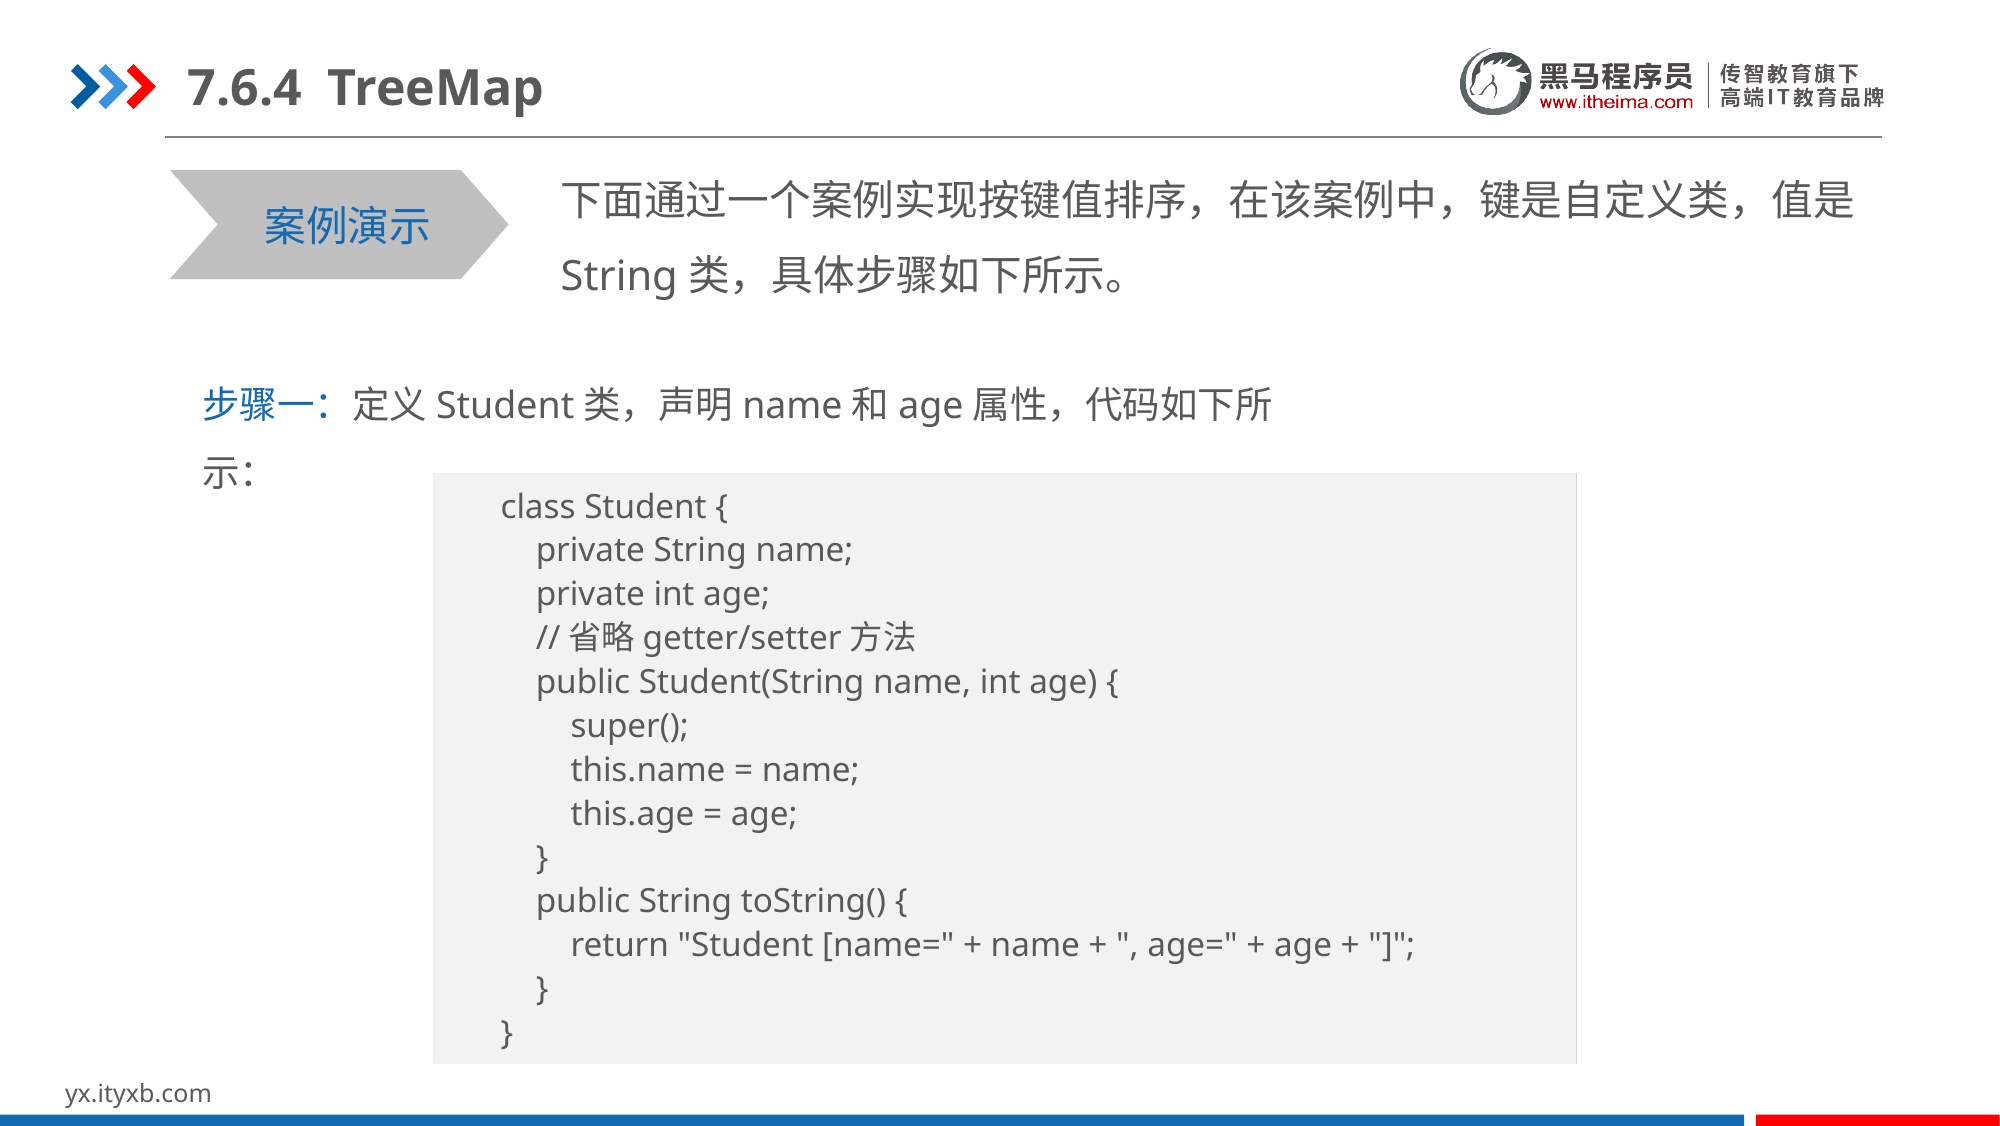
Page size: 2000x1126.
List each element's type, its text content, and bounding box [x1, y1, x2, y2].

text_box 7.6.4 TreeMap [187, 43, 954, 127]
picture [433, 473, 1579, 1066]
text_box 步骤一：定义Student类，声明name和age属性，代码如下所示： [187, 351, 1318, 502]
text_box 案例演示 [249, 192, 447, 258]
text_box 下面通过一个案例实现按键值排序，在该案例中，键是自定义类，值是String类，具体步骤如下所示。 [545, 141, 1906, 306]
picture [1460, 48, 1887, 115]
text_box [169, 169, 509, 280]
